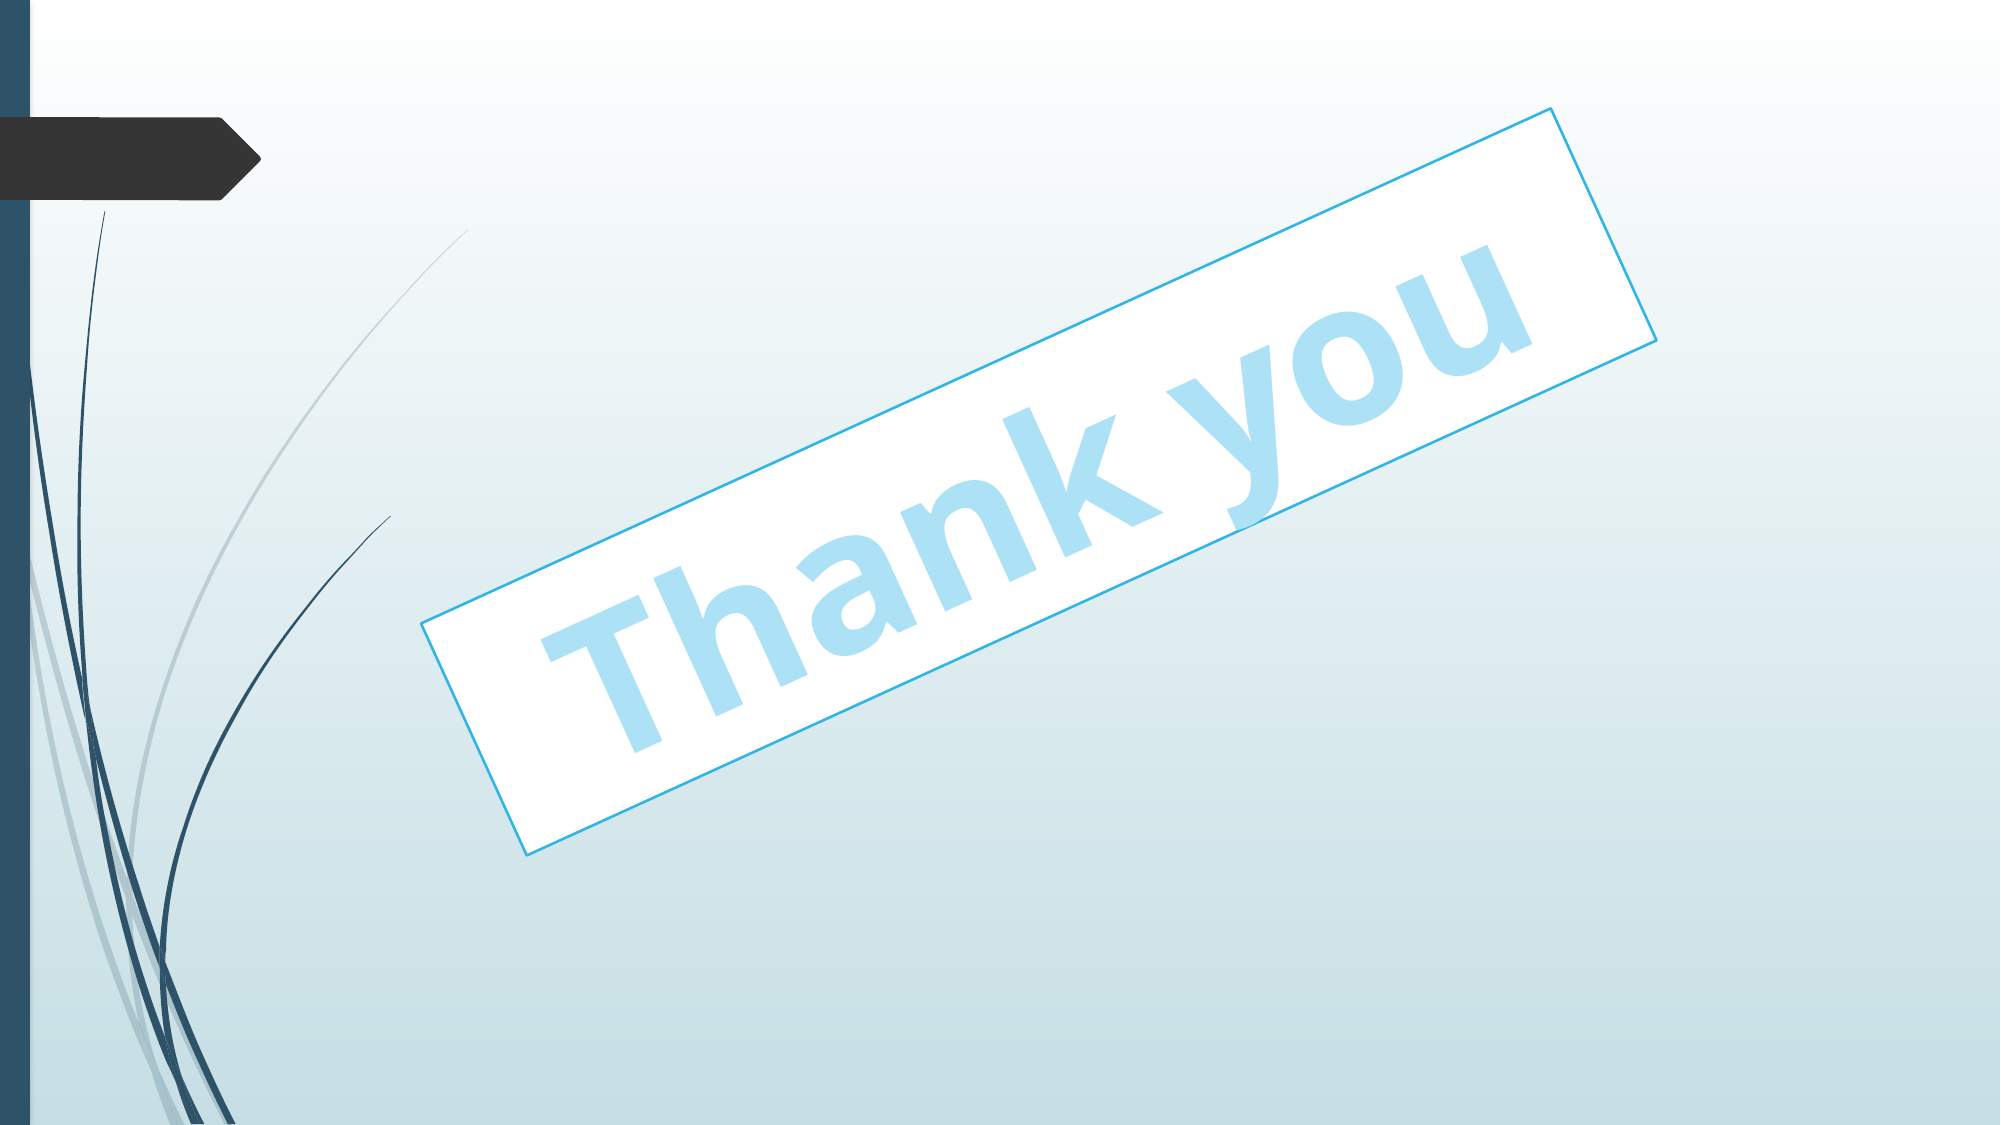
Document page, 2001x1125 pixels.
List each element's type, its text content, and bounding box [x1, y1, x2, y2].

text_box Thank you [419, 107, 1658, 857]
